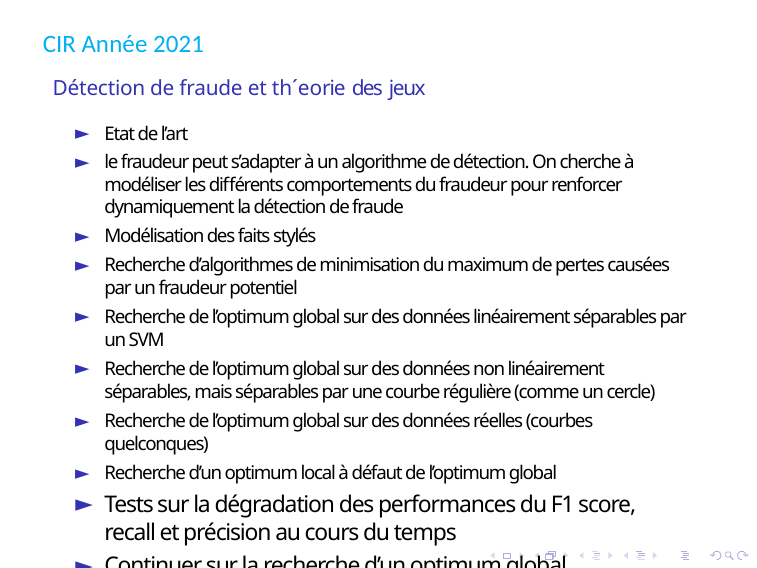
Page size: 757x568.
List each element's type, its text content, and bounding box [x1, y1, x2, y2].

text_box Etat de l’art le fraudeur peut s’adapter à un algorithme de détection. On cherche à modéliser les différents comportements du fraudeur pour renforcer dynamiquement la détection de fraude Modélisation des faits stylés Recherche d’algorithmes de minimisation du maximum de pertes causées par un fraudeur potentiel Recherche de l’optimum global sur des données linéairement séparables par un SVM Recherche de l’optimum global sur des données non linéairement séparables, mais séparables par une courbe régulière (comme un cercle) Recherche de l’optimum global sur des données réelles (courbes quelconques) Recherche d’un optimum local à défaut de l’optimum global Tests sur la dégradation des performances du F1 score, recall et précision au cours du temps Continuer sur la recherche d’un optimum global [50, 120, 700, 568]
title Détection de fraude et th´eorie des jeux [50, 71, 739, 169]
text_box CIR Année 2021 [28, 20, 512, 66]
